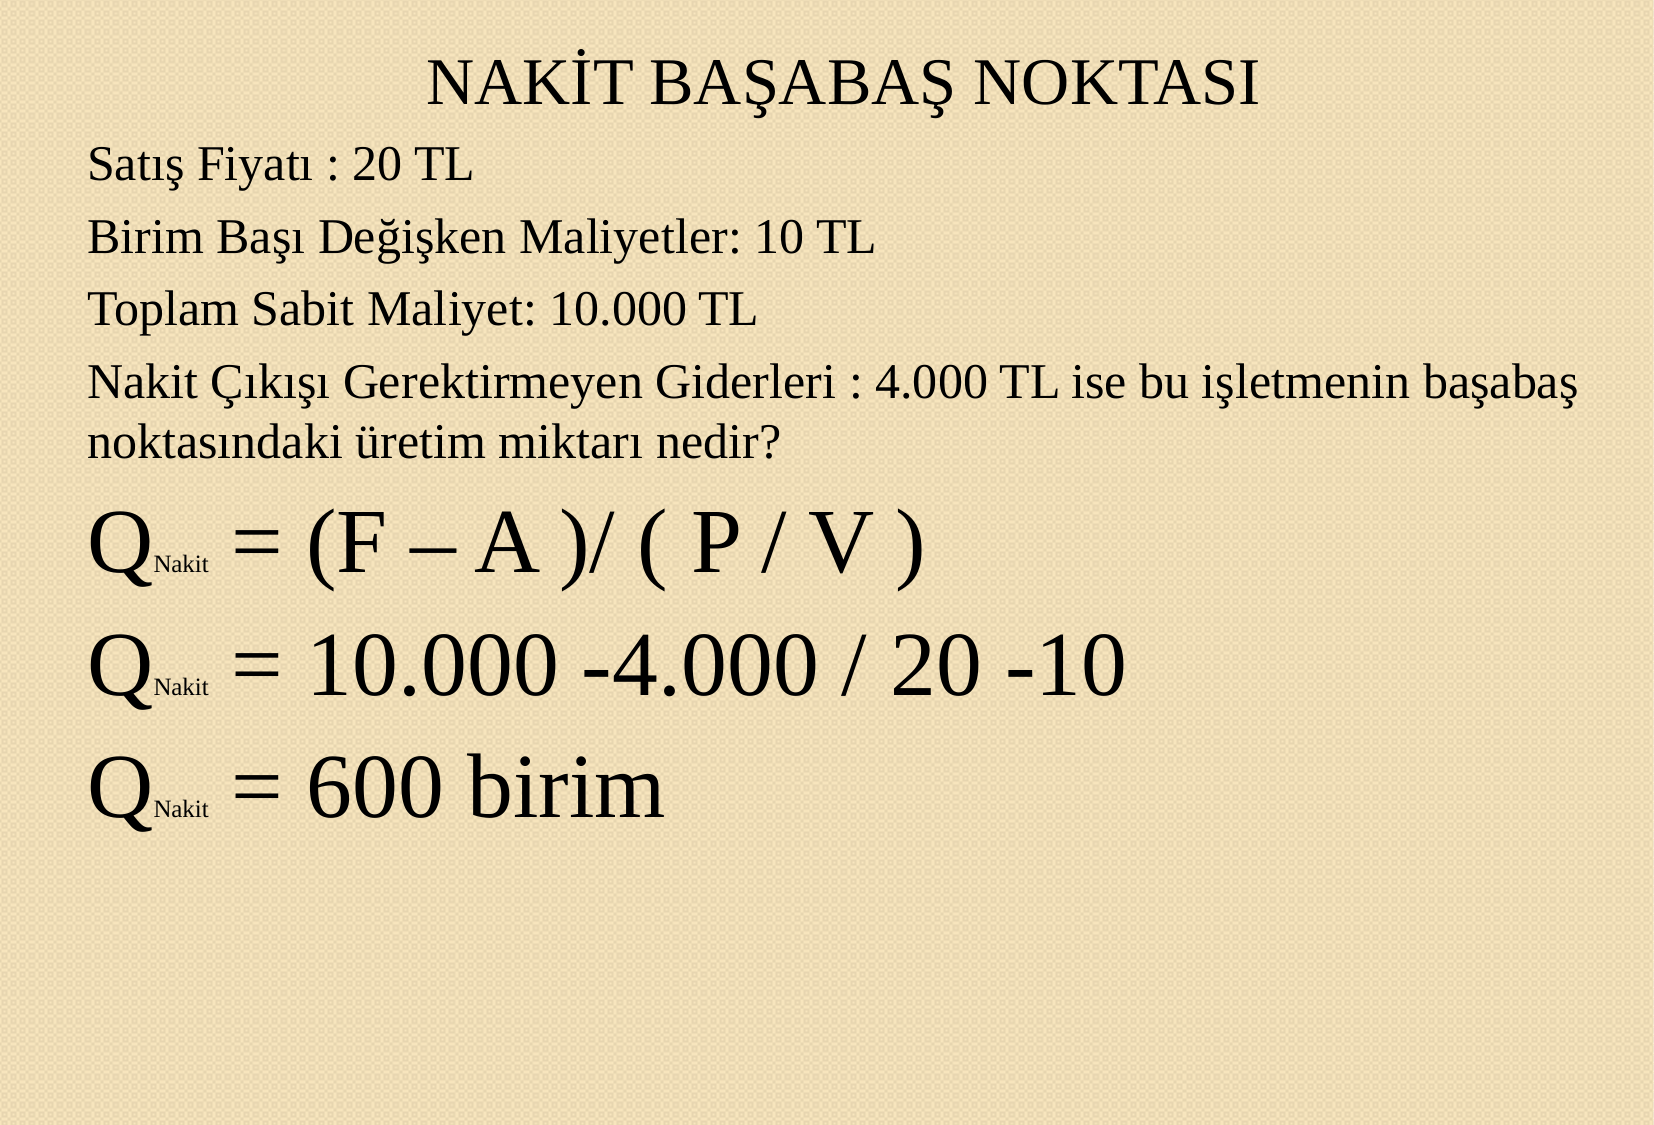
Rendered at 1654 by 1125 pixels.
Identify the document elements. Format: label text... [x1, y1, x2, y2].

list NAKİT BAŞABAŞ NOKTASI Satış Fiyatı : 20 TL Birim Başı Değişken Maliyetler: 10 TL Toplam Sabit Maliyet: 10.000 TL Nakit Çıkışı Gerektirmeyen Giderleri : 4.000 TL ise bu işletmenin başabaş noktasındaki üretim miktarı nedir? QNakit = (F – A )/ ( P / V ) QNakit = 10.000 -4.000 / 20 -10 QNakit = 600 birim [58, 30, 1616, 1025]
